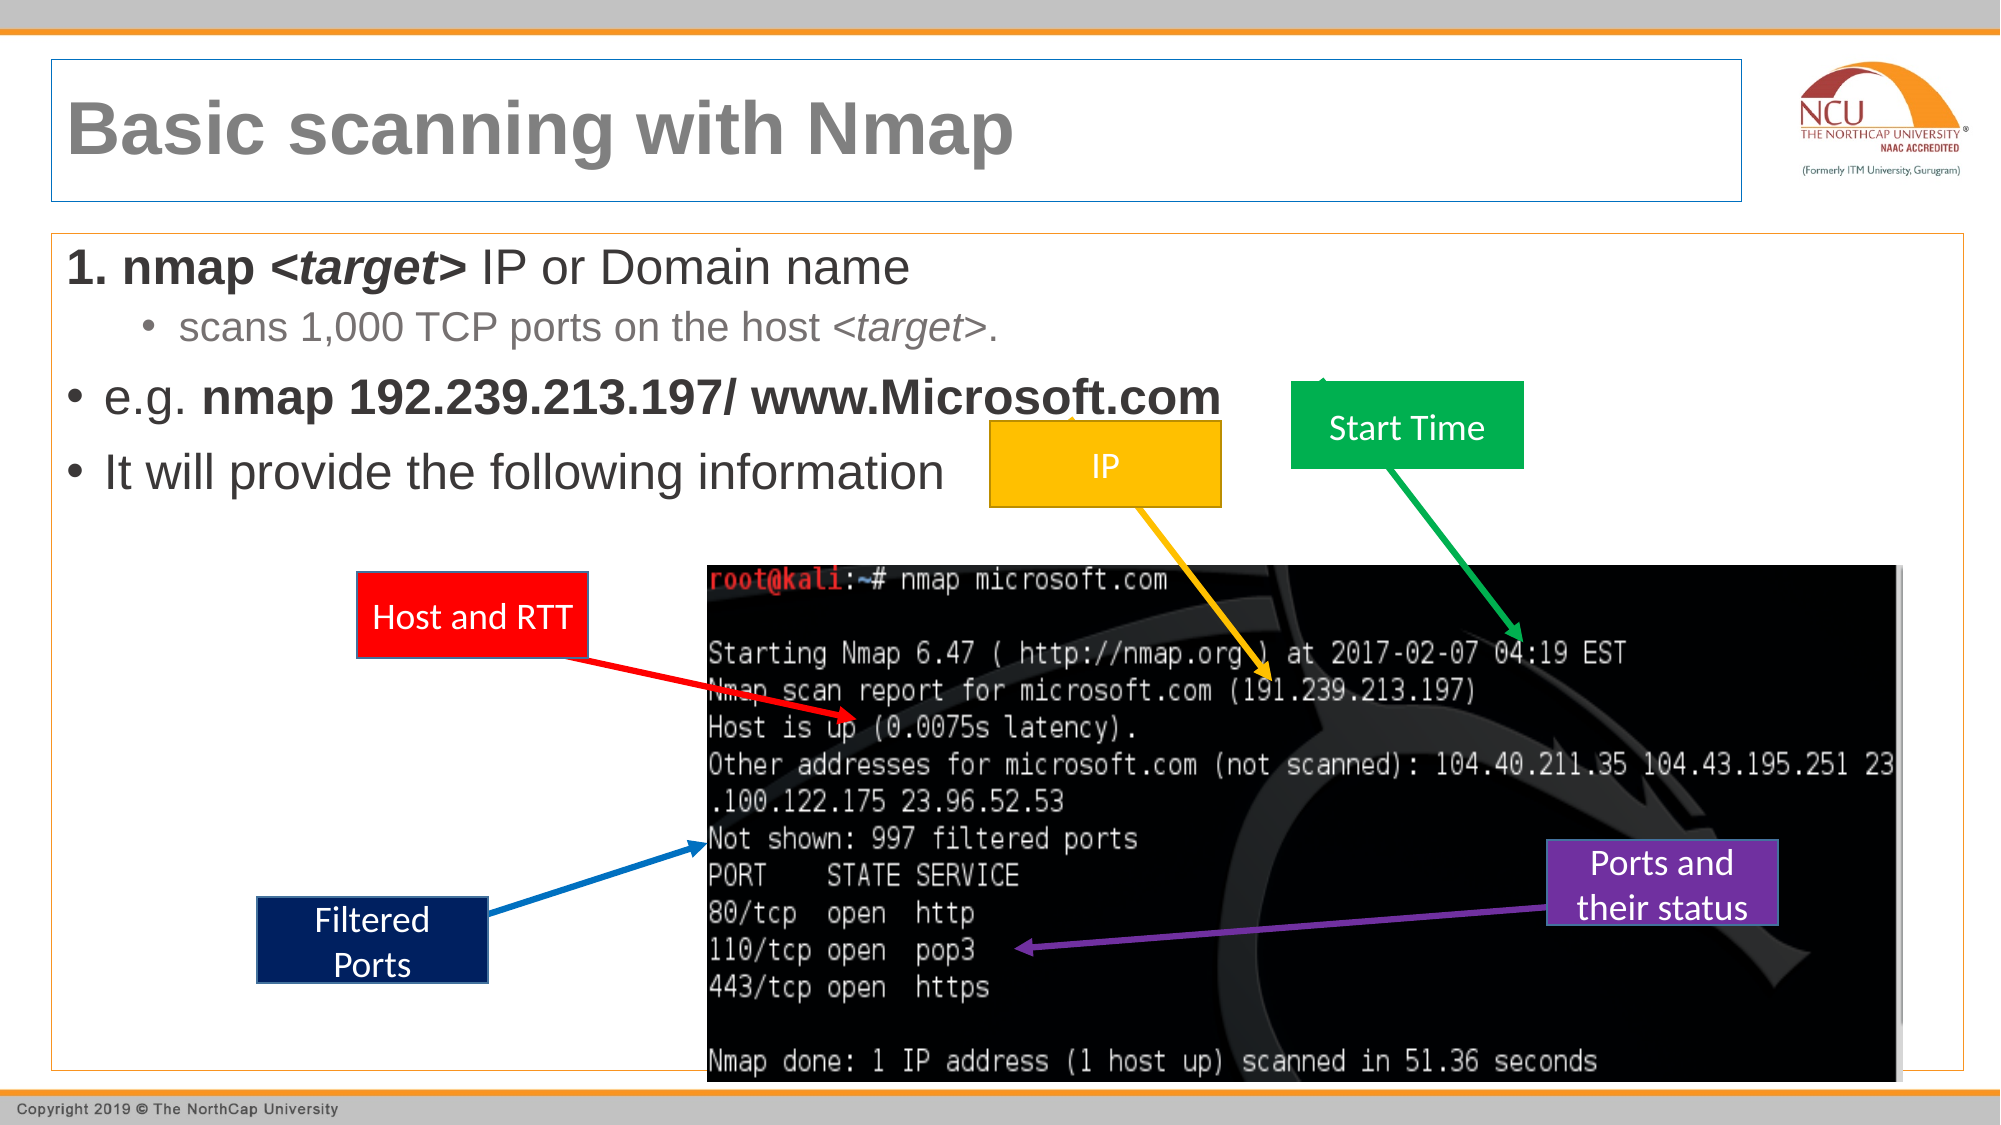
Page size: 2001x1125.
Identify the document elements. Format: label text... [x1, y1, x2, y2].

list 1. nmap <target> IP or Domain name scans 1,000 TCP ports on the host <target>. e.g. nmap 192.239.213.197/ www.Microsoft.com It will provide the following information [51, 233, 1964, 1071]
picture [0, 0, 2000, 1125]
title Basic scanning with Nmap [51, 59, 1742, 202]
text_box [257, 379, 1903, 1082]
